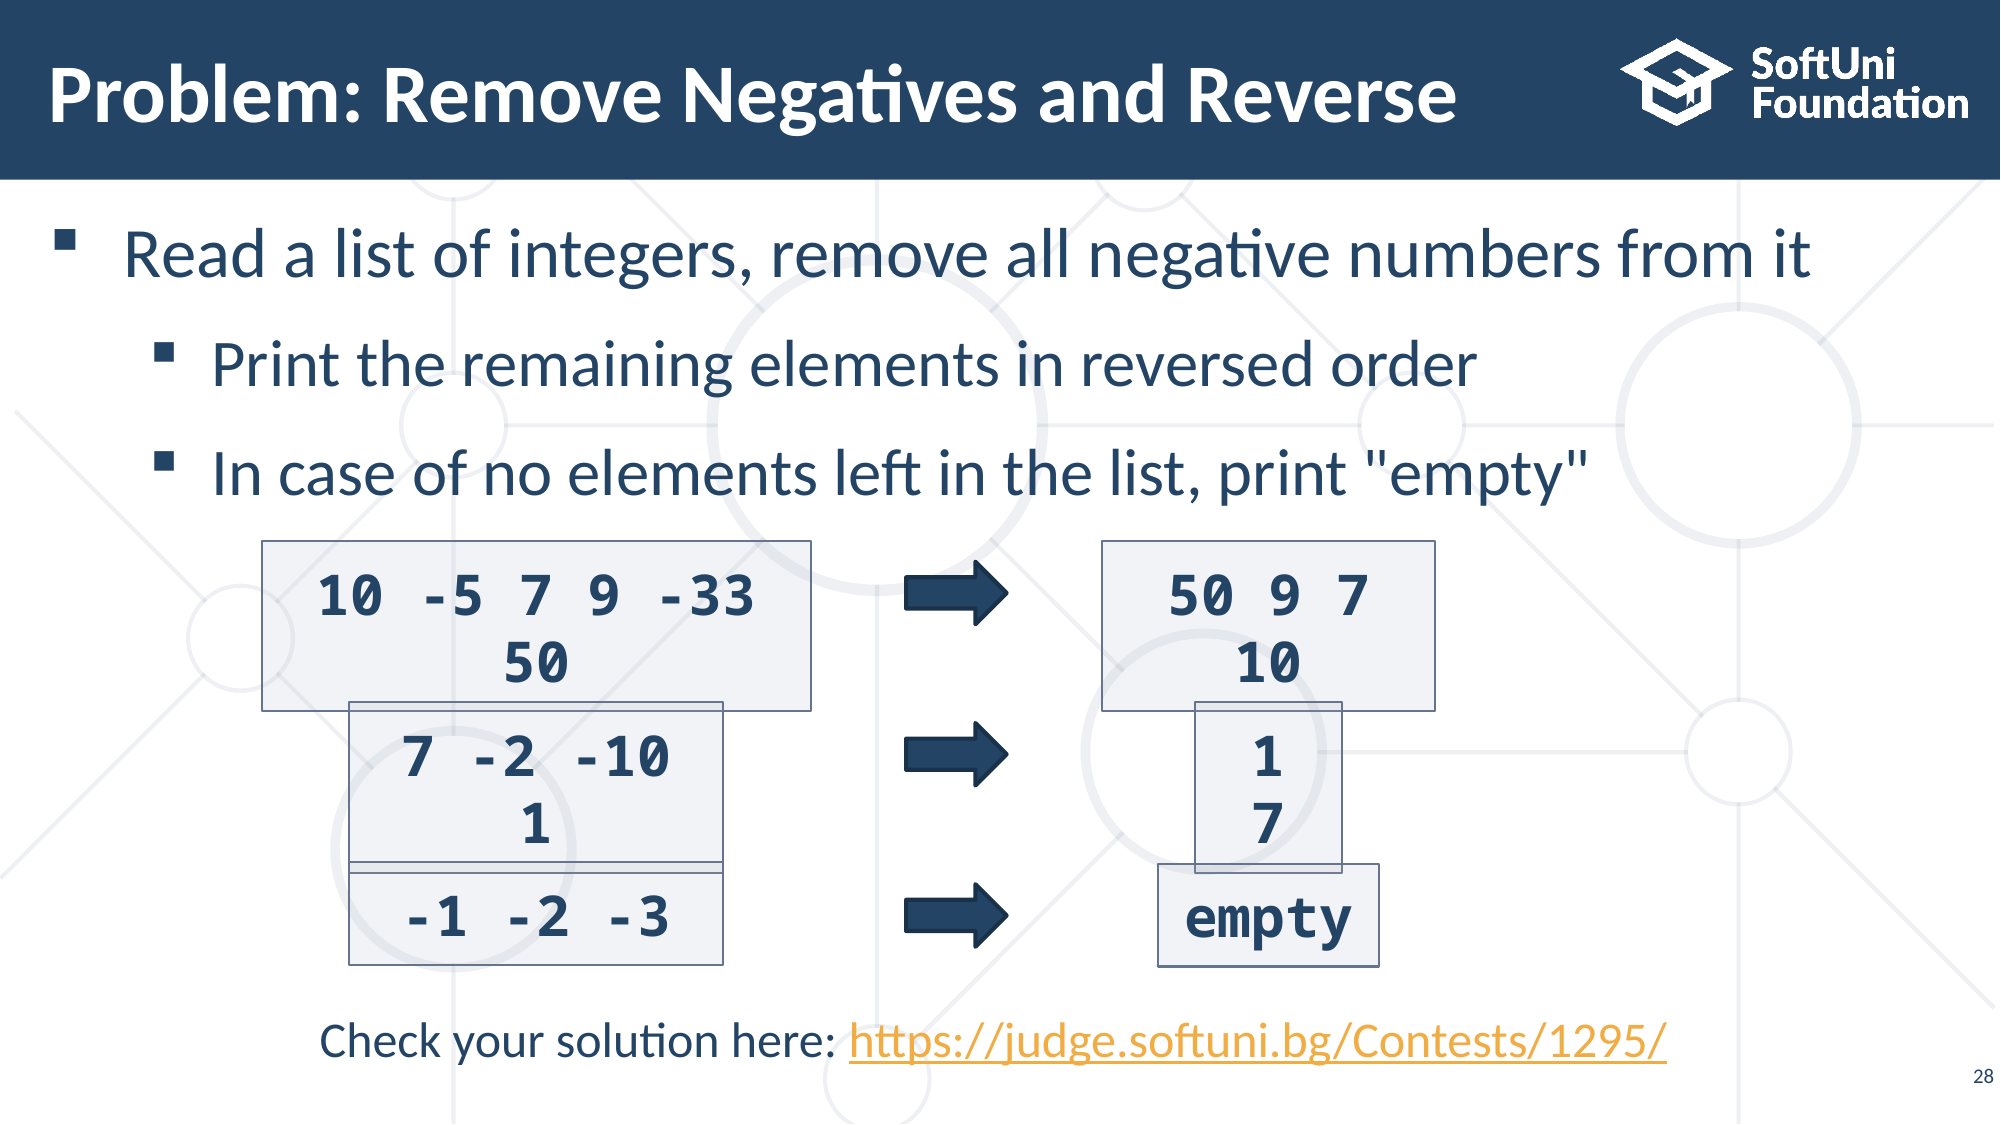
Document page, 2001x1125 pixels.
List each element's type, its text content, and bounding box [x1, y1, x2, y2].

text_box Check your solution here: https://judge.softuni.bg/Contests/1295/ [124, 999, 1863, 1075]
text_box 1 7 [1195, 702, 1342, 863]
list Read a list of integers, remove all negative numbers from it Print the remaining elements in reversed order In case of no elements left in the list, print "empty" [31, 196, 1970, 1000]
slide_number 28 [1929, 1049, 2000, 1100]
text_box [904, 559, 1009, 627]
title Problem: Remove Negatives and Reverse [31, 16, 1591, 162]
text_box 50 9 7 10 [1101, 541, 1436, 712]
text_box 10 -5 7 9 -33 50 [261, 541, 811, 712]
text_box empty [1158, 863, 1379, 967]
text_box [904, 721, 1009, 788]
text_box 7 -2 -10 1 [349, 702, 724, 862]
picture [1619, 38, 1968, 126]
text_box -1 -2 -3 [349, 862, 724, 966]
text_box [904, 882, 1009, 949]
